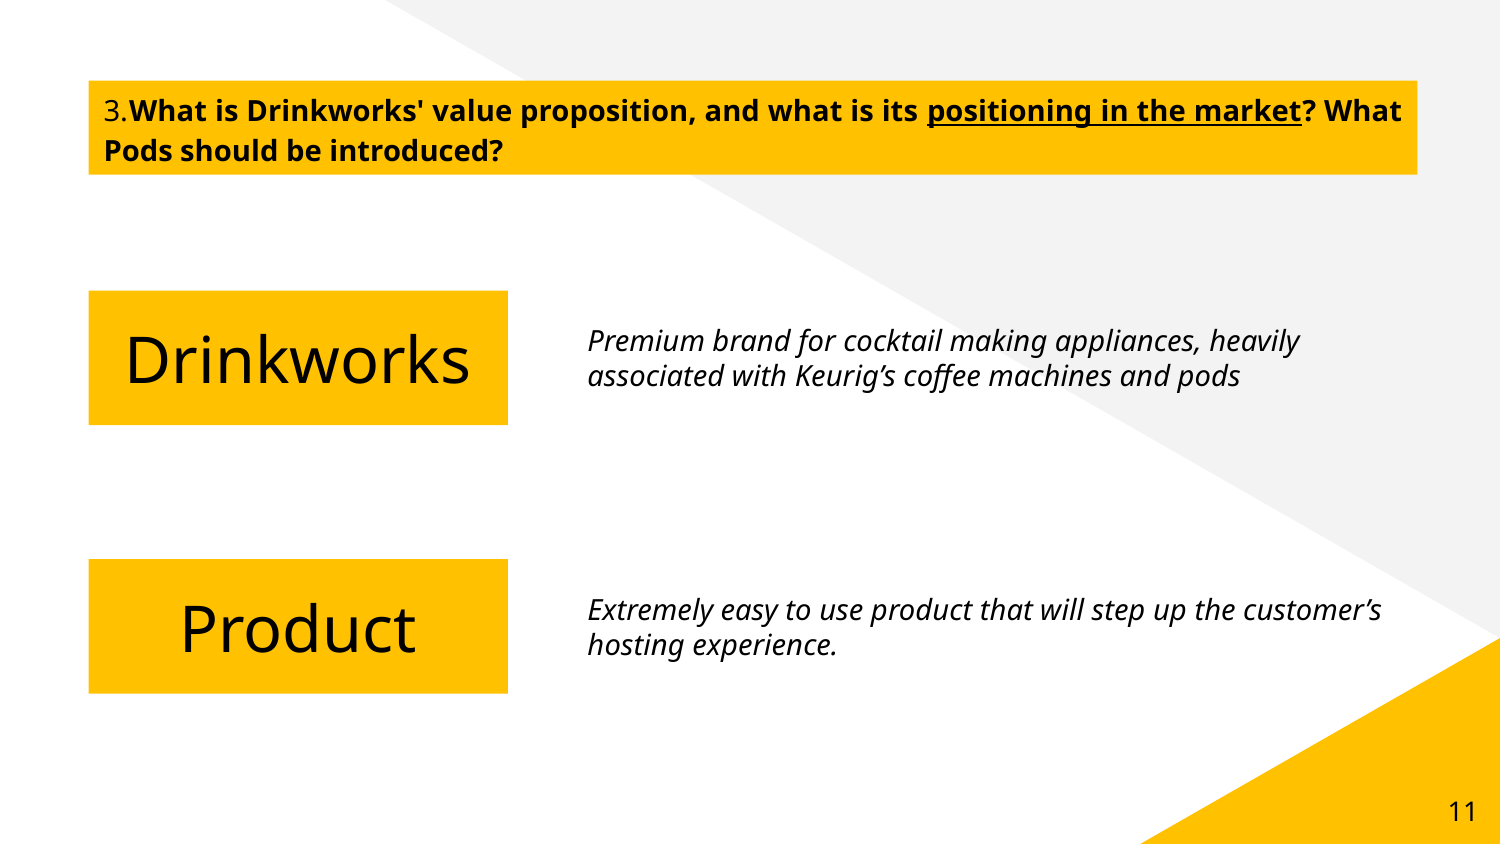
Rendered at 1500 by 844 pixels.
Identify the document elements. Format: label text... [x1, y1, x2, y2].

list Extremely easy to use product that will step up the customer’s hosting experience. [572, 559, 1418, 694]
title 3. What is Drinkworks' value proposition, and what is its positioning in the market? What Pods should be introduced? [88, 80, 1418, 175]
slide_number ‹#› [1403, 779, 1494, 844]
text_box Product [88, 559, 508, 694]
text_box Drinkworks [88, 290, 508, 426]
text_box Premium brand for cocktail making appliances, heavily associated with Keurig’s coffee machines and pods [572, 307, 1418, 408]
